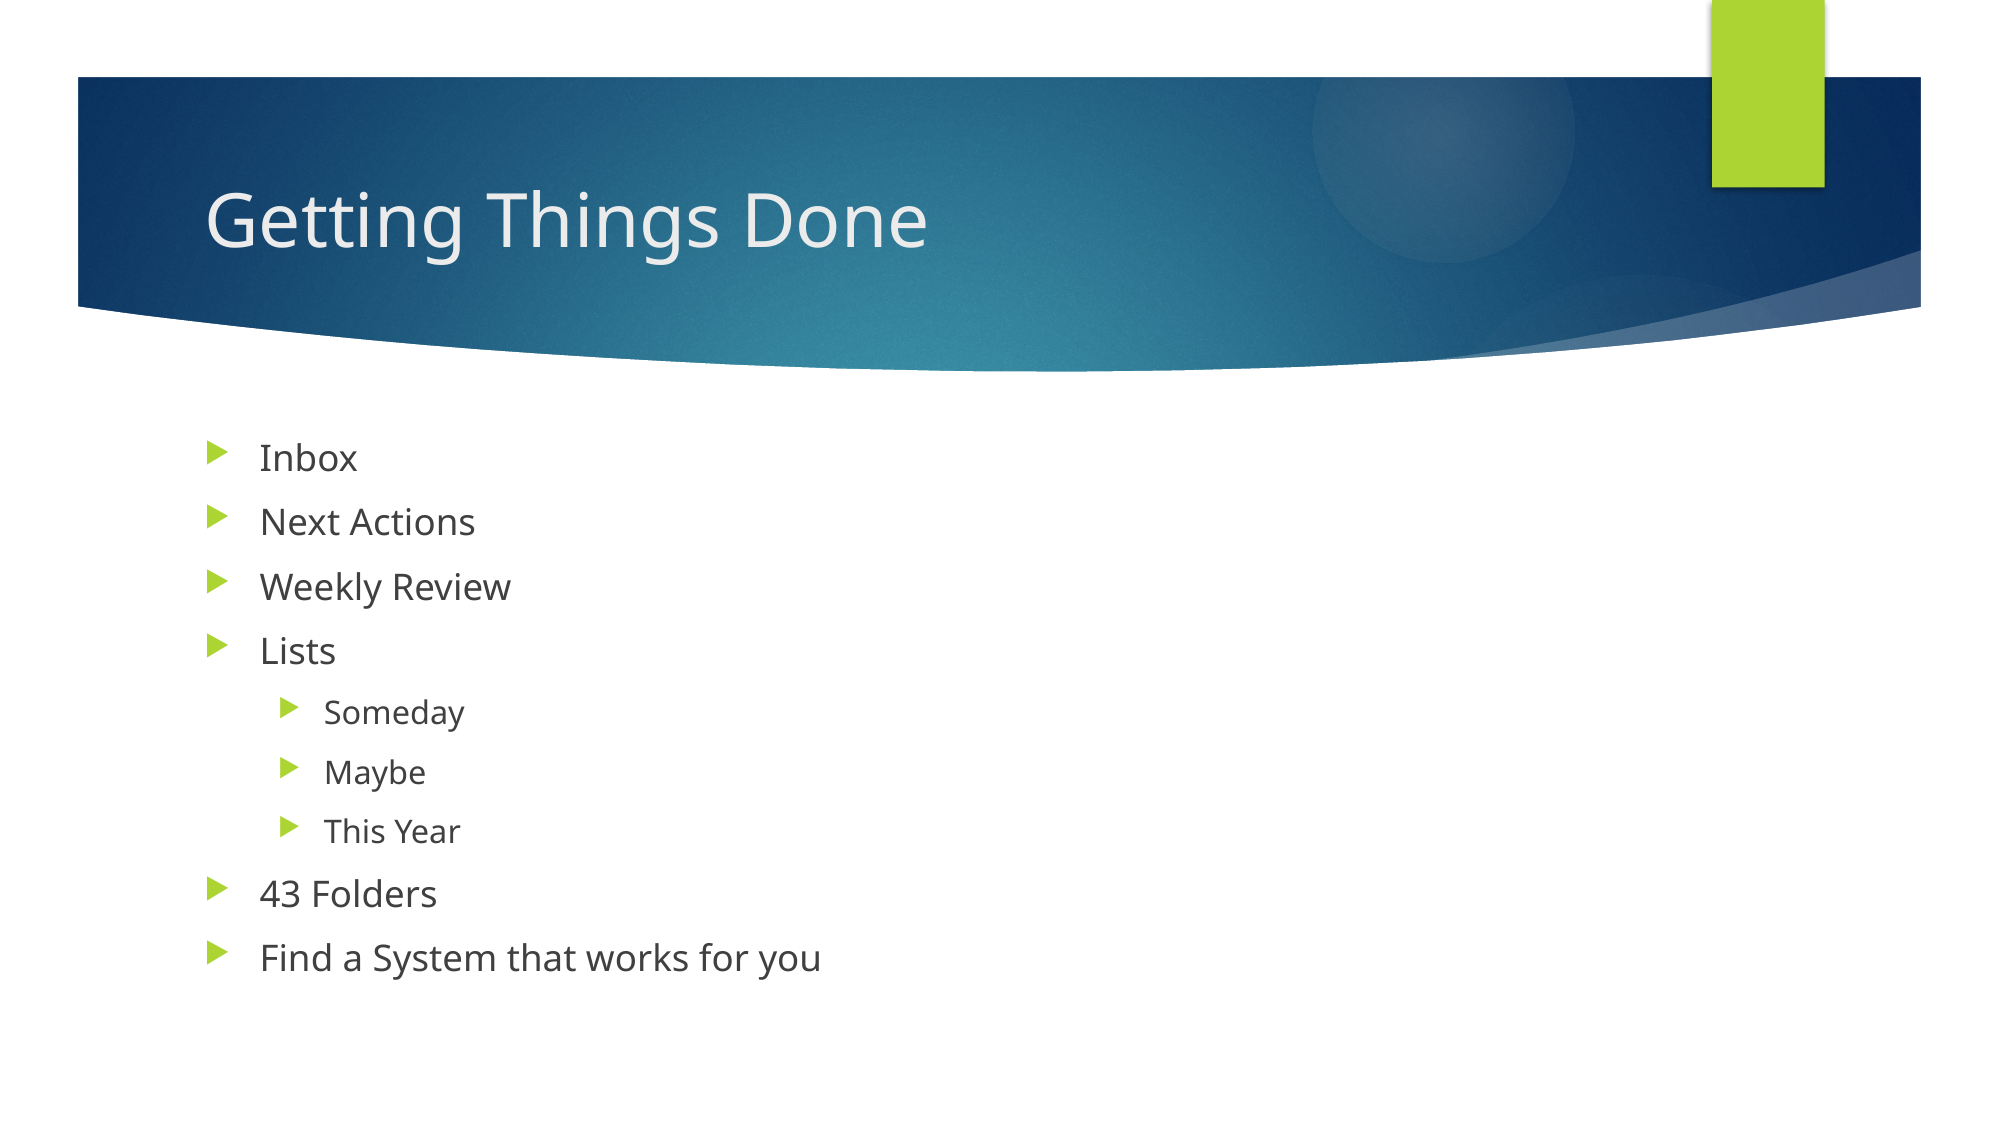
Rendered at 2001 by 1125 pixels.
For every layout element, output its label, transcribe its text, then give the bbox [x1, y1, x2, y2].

title Getting Things Done [189, 159, 1627, 276]
list Inbox Next Actions Weekly Review Lists Someday Maybe This Year 43 Folders Find a System that works for you [189, 427, 1627, 988]
